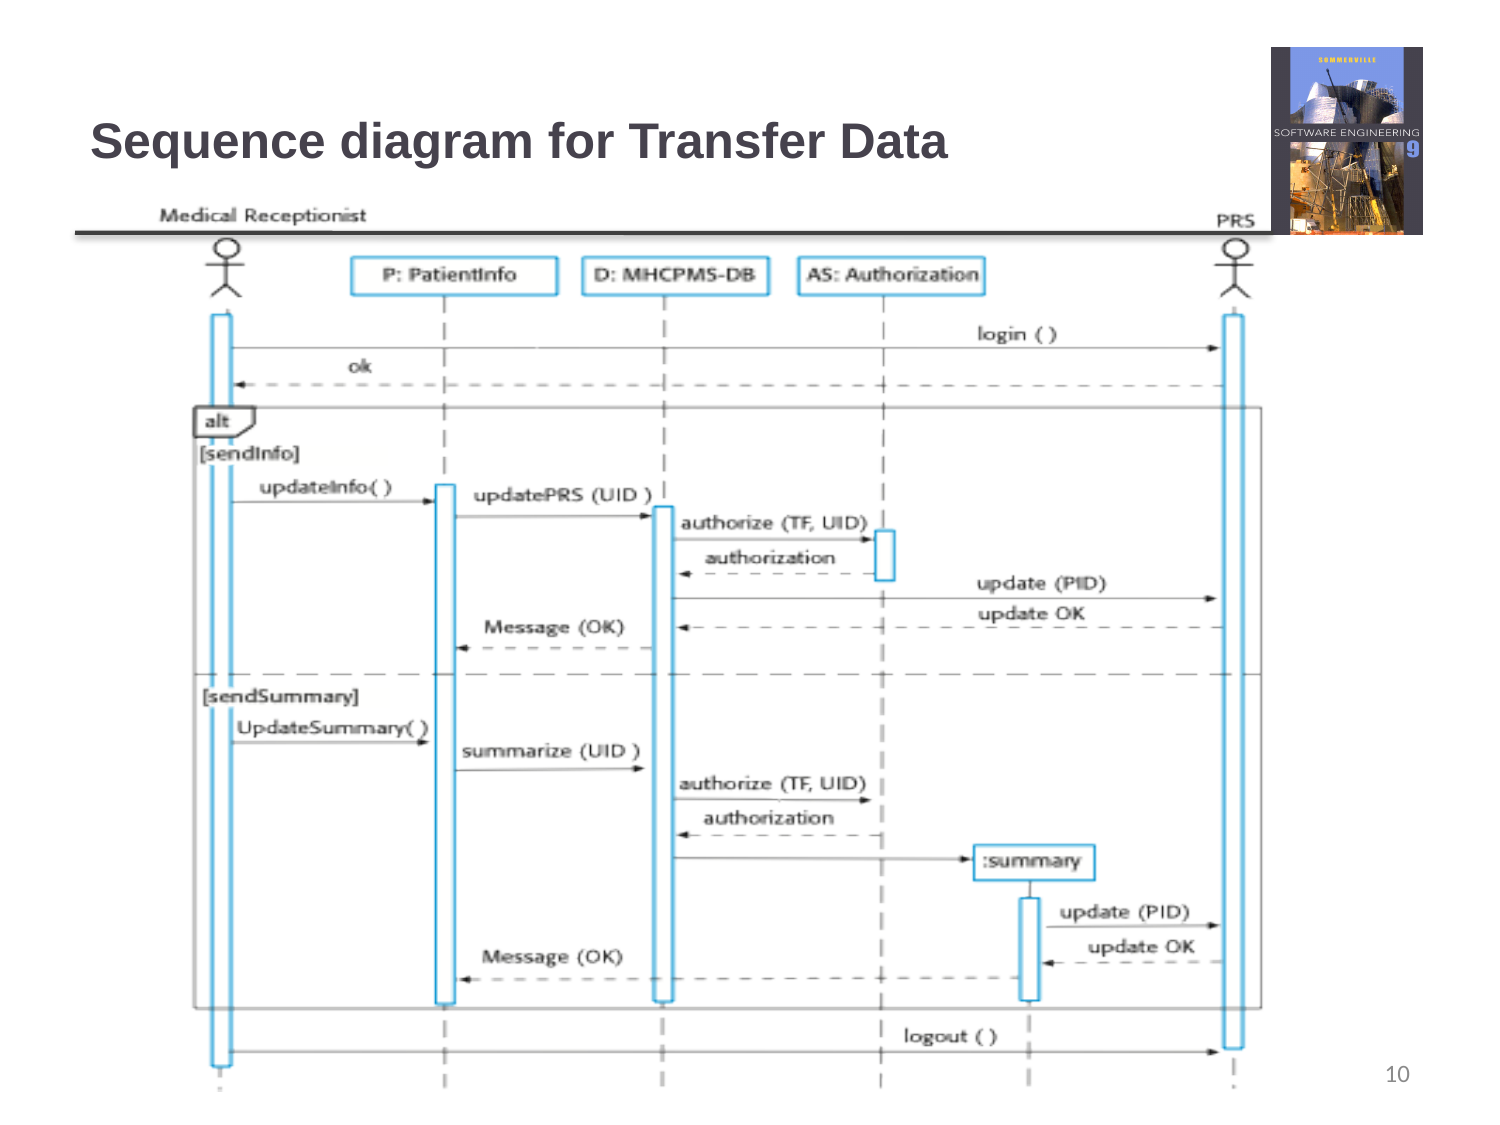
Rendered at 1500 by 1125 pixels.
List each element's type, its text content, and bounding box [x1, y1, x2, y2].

picture [156, 47, 1423, 1092]
title Sequence diagram for Transfer Data [74, 44, 1272, 233]
slide_number 10 [1074, 1042, 1425, 1103]
